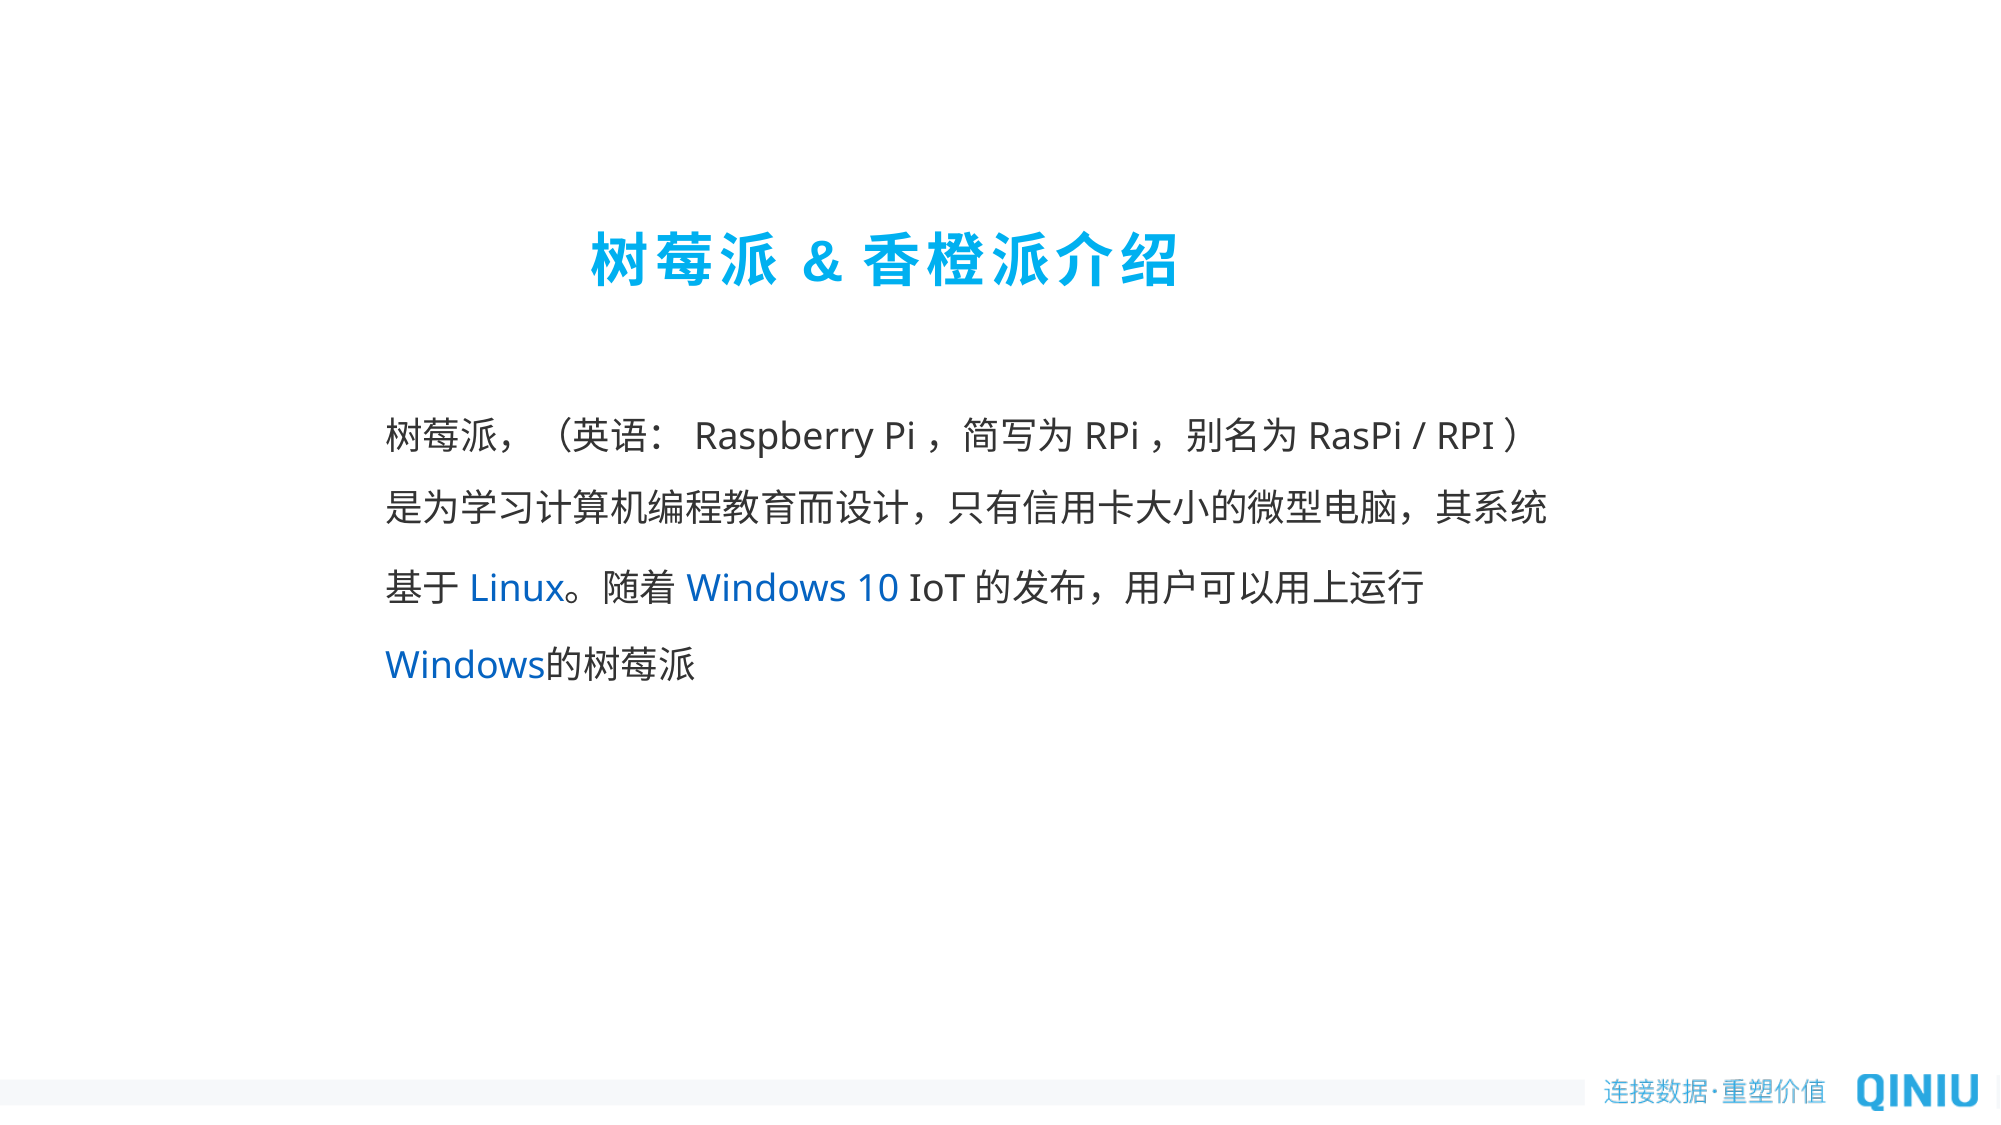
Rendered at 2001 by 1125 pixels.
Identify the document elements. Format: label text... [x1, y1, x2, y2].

text_box 树莓派，（英语：Raspberry Pi，简写为RPi，别名为RasPi / RPI） 是为学习计算机编程教育而设计，只有信用卡大小的微型电脑，其系统基于Linux。随着Windows 10 IoT的发布，用户可以用上运行Windows的树莓派 [370, 382, 1589, 699]
title 树莓派&香橙派介绍 [576, 180, 1304, 306]
picture [0, 1074, 2000, 1111]
